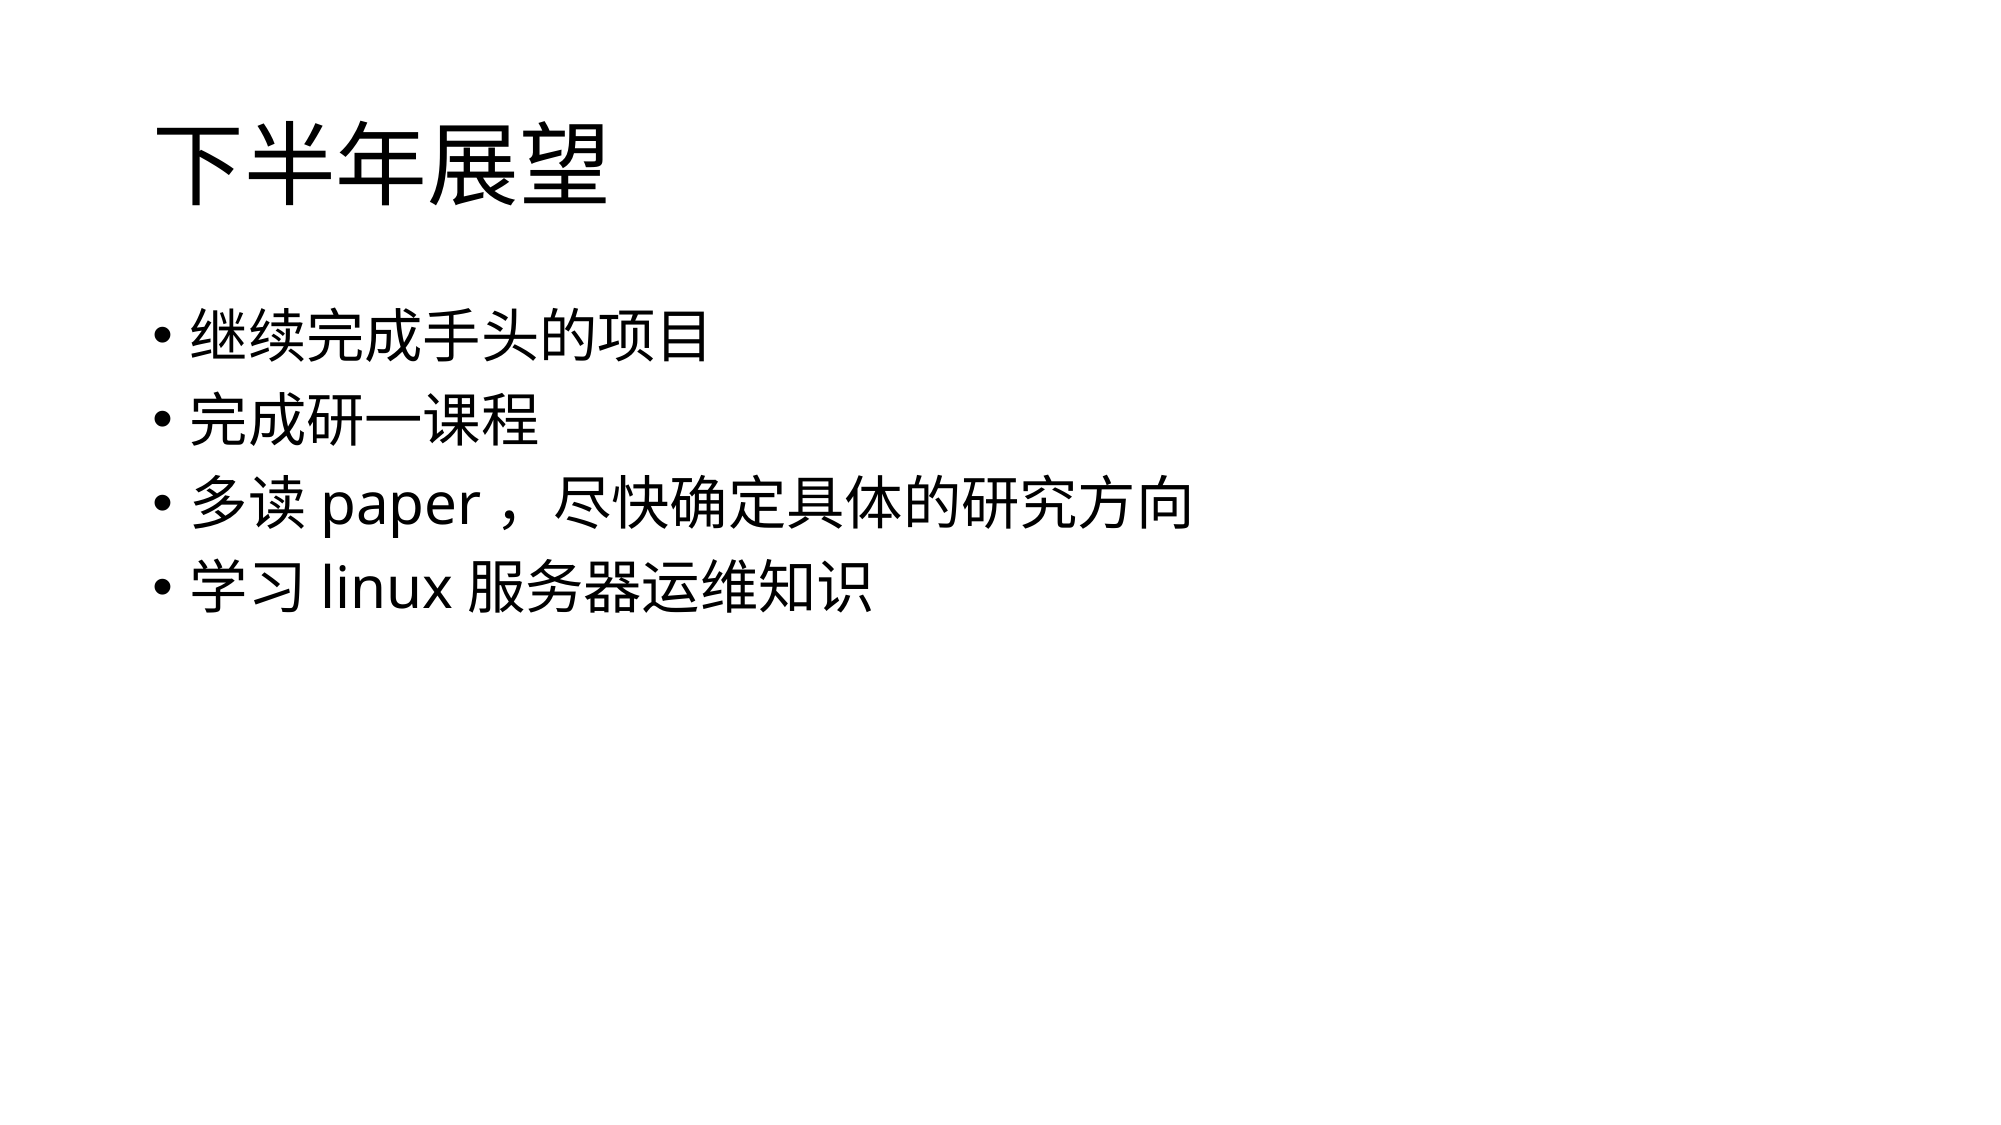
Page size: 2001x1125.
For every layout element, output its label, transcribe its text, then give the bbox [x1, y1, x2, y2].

list 继续完成手头的项目 完成研一课程 多读paper，尽快确定具体的研究方向 学习linux服务器运维知识 [137, 299, 1863, 1014]
title 下半年展望 [137, 59, 1863, 278]
